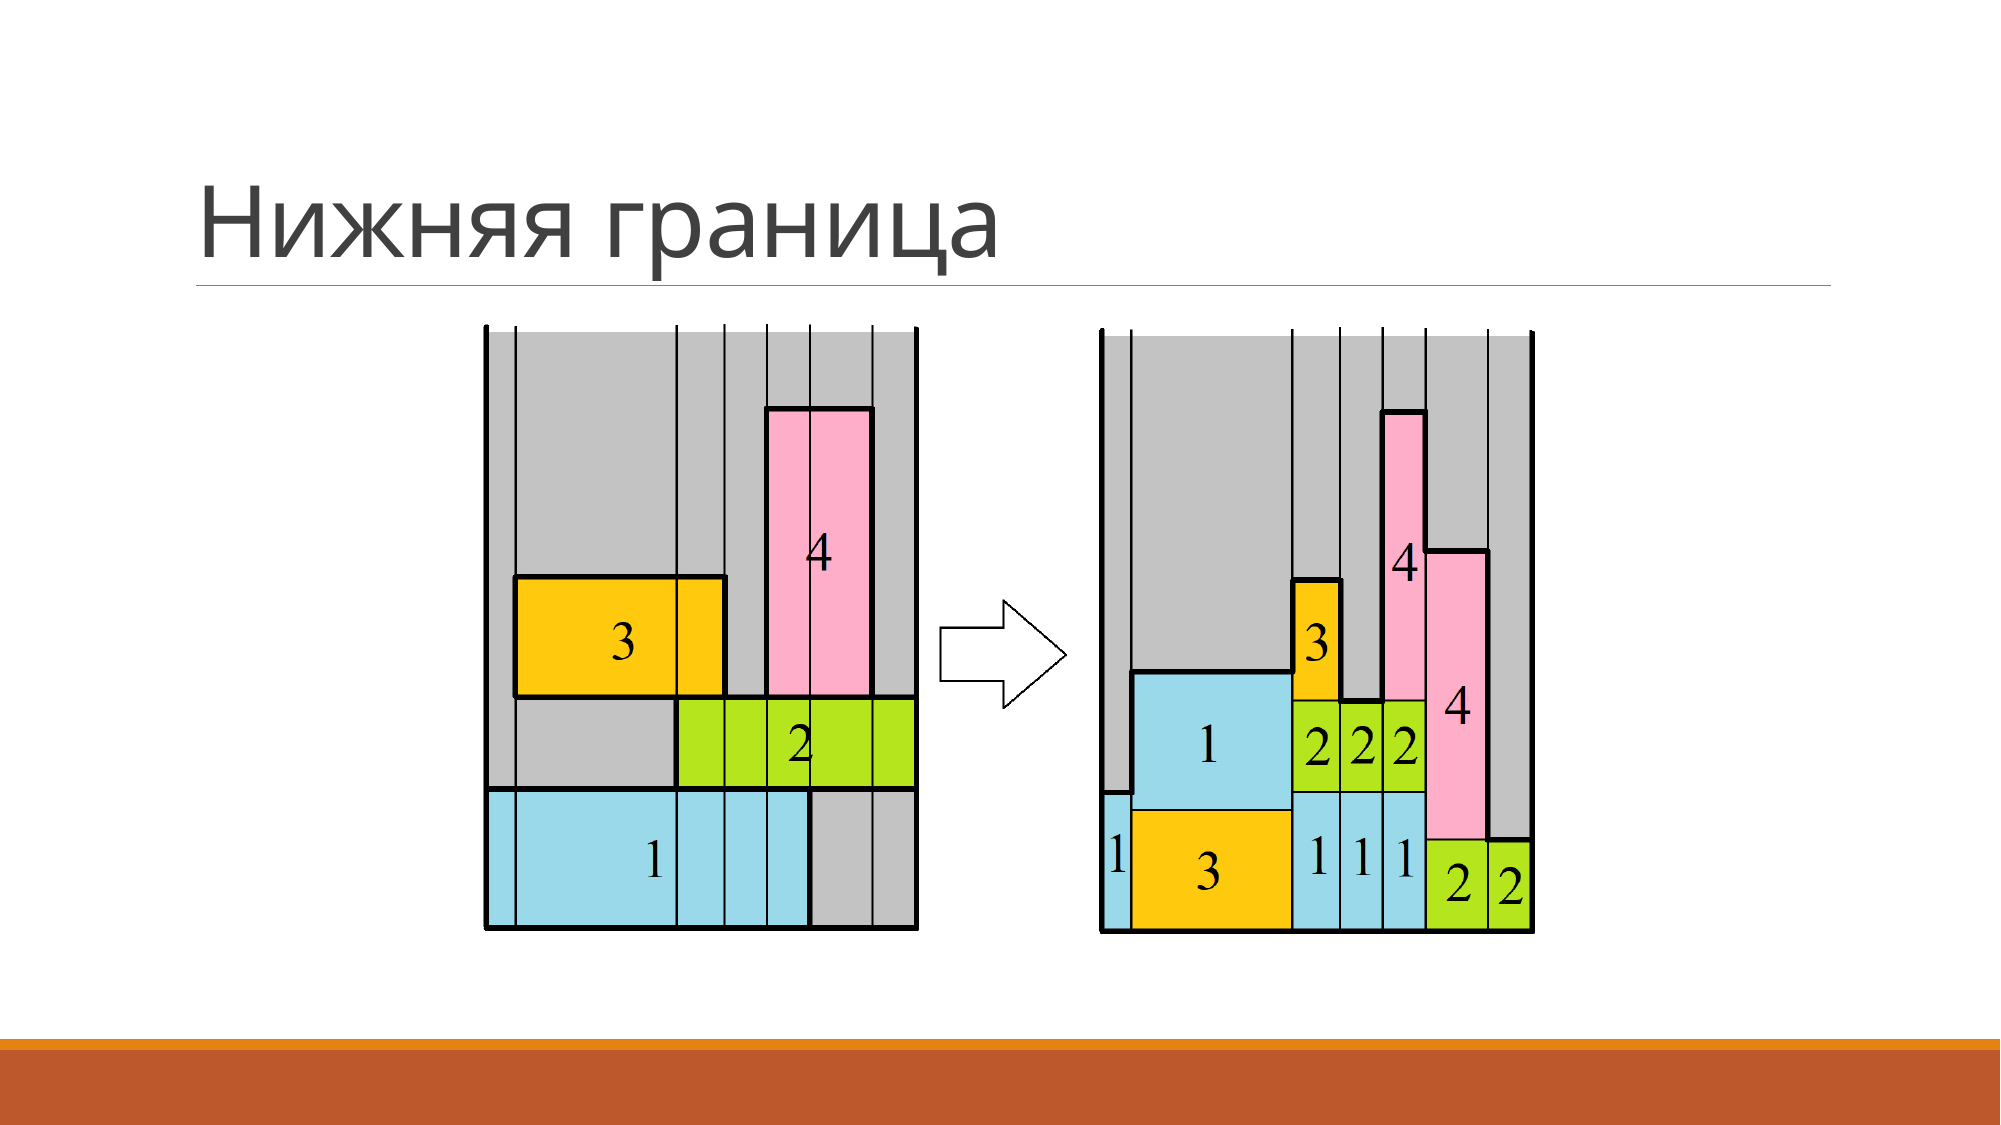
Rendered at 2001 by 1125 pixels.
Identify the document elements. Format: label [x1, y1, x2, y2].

list [424, 302, 1586, 964]
